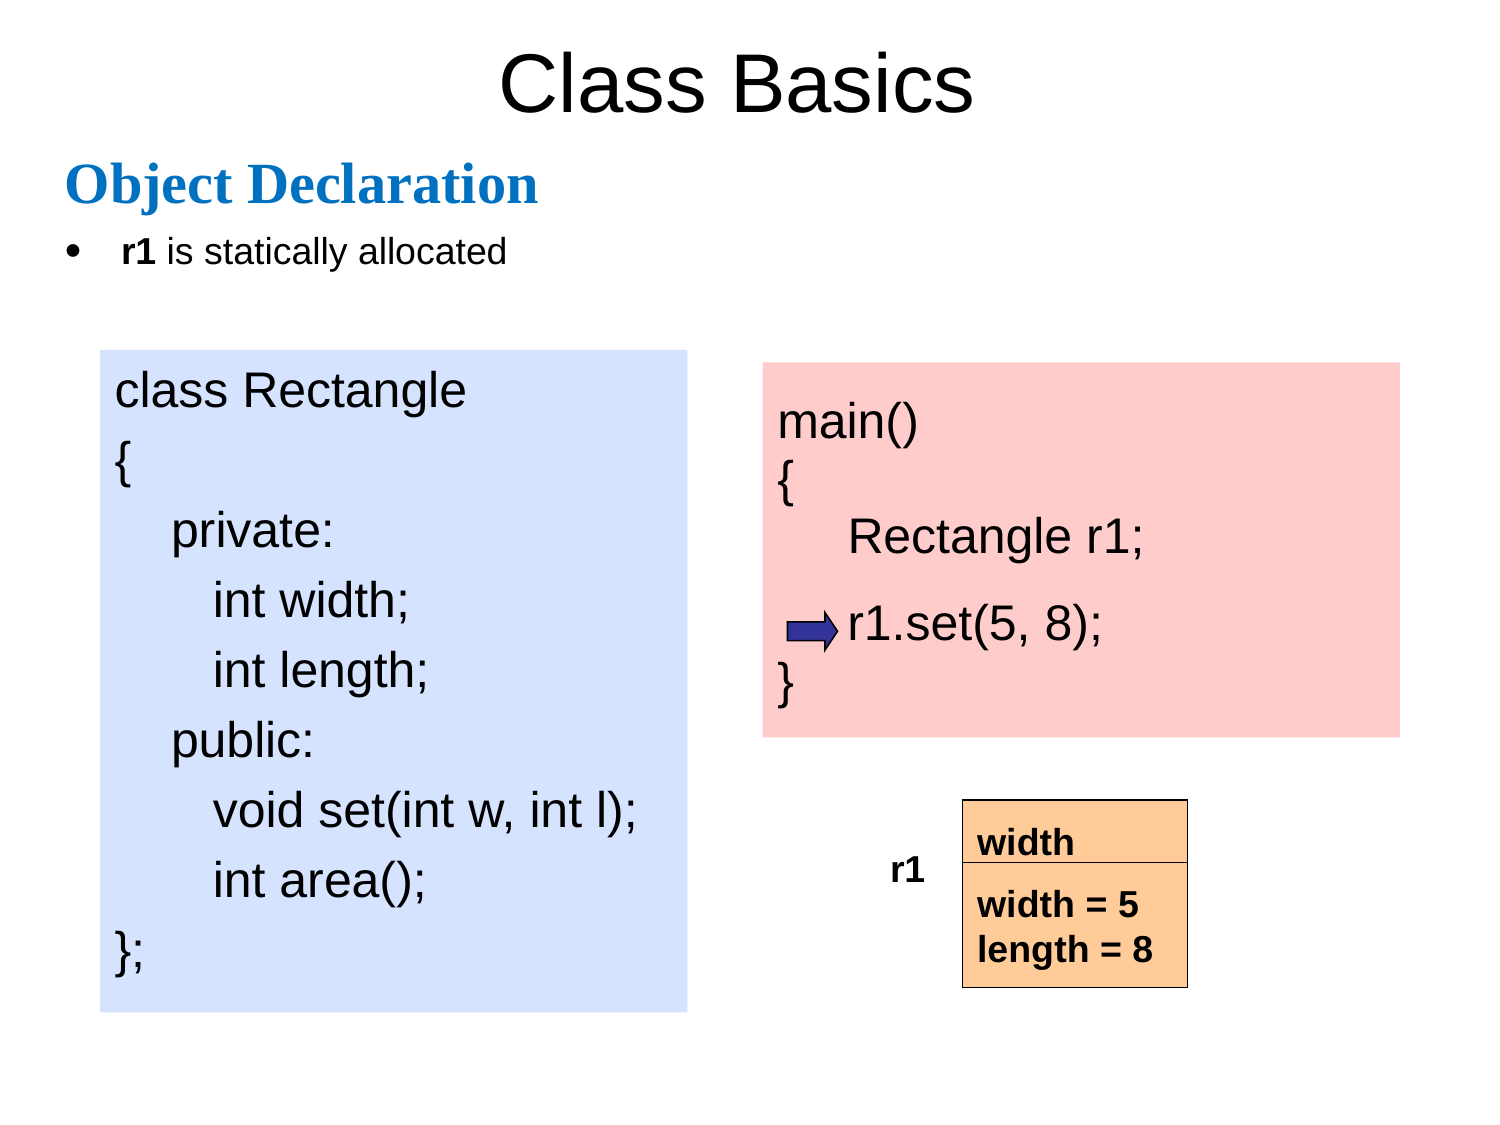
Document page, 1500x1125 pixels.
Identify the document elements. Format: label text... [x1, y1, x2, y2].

title Class Basics [62, 24, 1413, 133]
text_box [99, 349, 1400, 1013]
text_box Object Declaration r1 is statically allocated [49, 137, 1463, 288]
